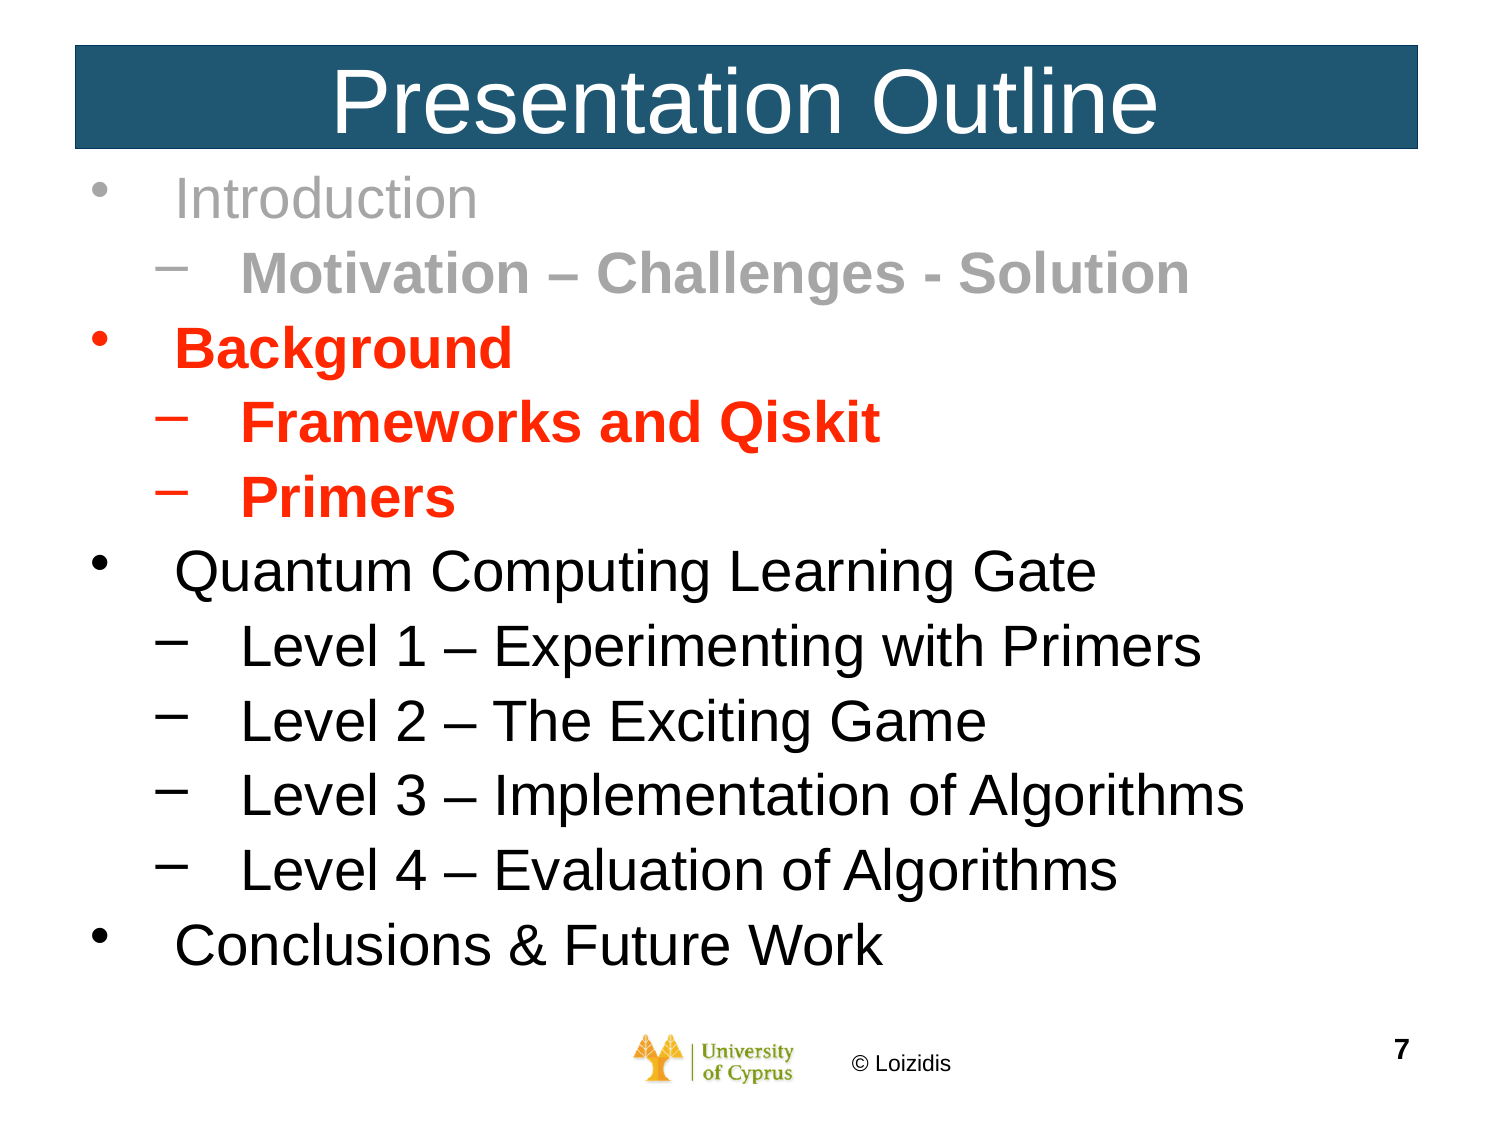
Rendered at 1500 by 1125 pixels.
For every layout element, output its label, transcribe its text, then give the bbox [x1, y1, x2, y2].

list Introduction Motivation – Challenges - Solution Background Frameworks and Qiskit Primers Quantum Computing Learning Gate Level 1 – Experimenting with Primers Level 2 – The Exciting Game Level 3 – Implementation of Algorithms Level 4 – Evaluation of Algorithms Conclusions & Future Work [75, 160, 1425, 1012]
picture [631, 1032, 795, 1084]
title Presentation Outline [75, 45, 1418, 149]
